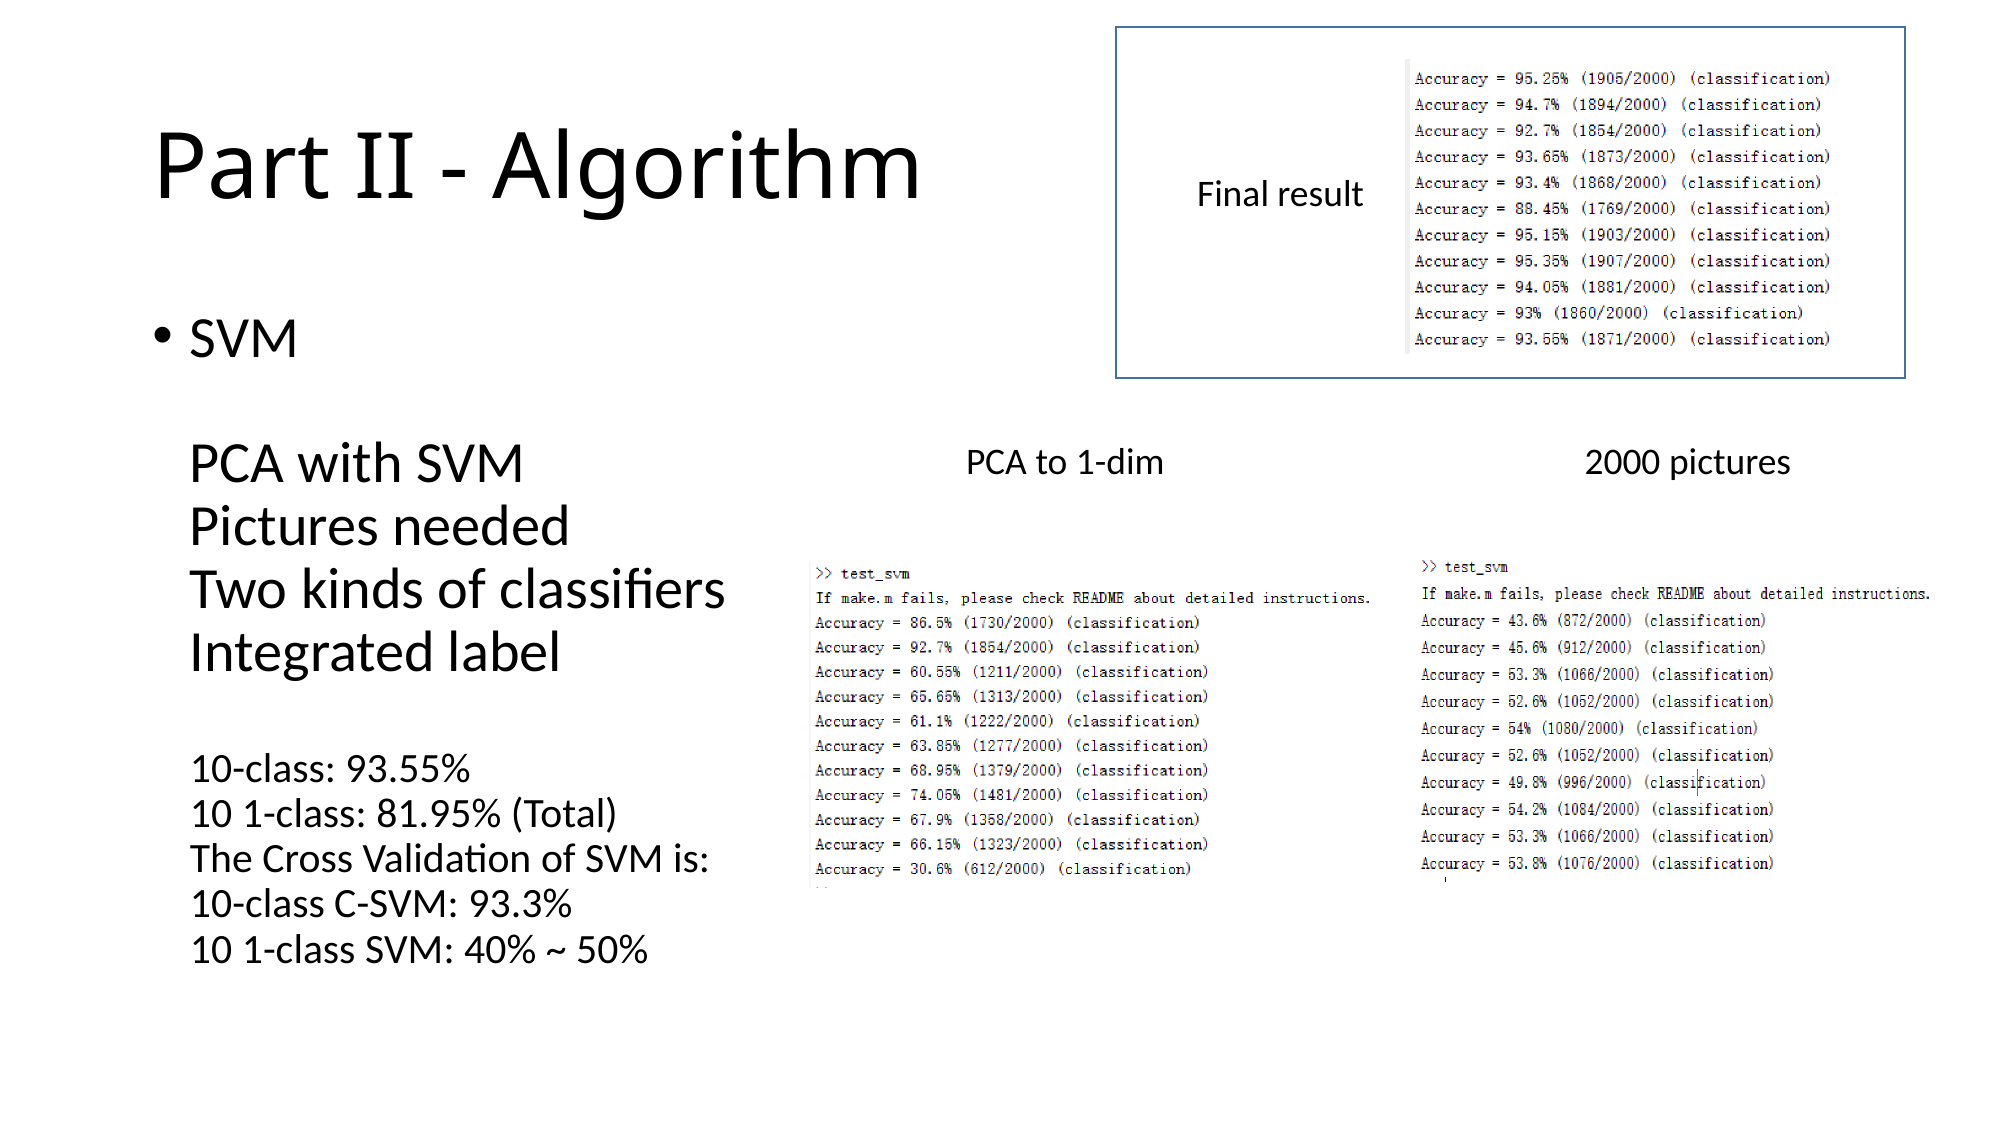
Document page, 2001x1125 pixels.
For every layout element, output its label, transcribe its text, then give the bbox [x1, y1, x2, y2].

picture [809, 561, 1406, 888]
title Part II - Algorithm [137, 59, 1115, 278]
text_box [1115, 26, 1906, 379]
text_box 2000 pictures [1569, 429, 1807, 490]
text_box PCA to 1-dim [951, 429, 1180, 490]
picture [1420, 549, 1955, 882]
picture [1405, 59, 1863, 354]
list SVM PCA with SVM Pictures needed Two kinds of classifiers Integrated label 10-class: 93.55% 10 1-class: 81.95% (Total) The Cross Validation of SVM is: 10-class C-SVM: 93.3% 10 1-class SVM: 40% ~ 50% [137, 299, 1863, 1014]
